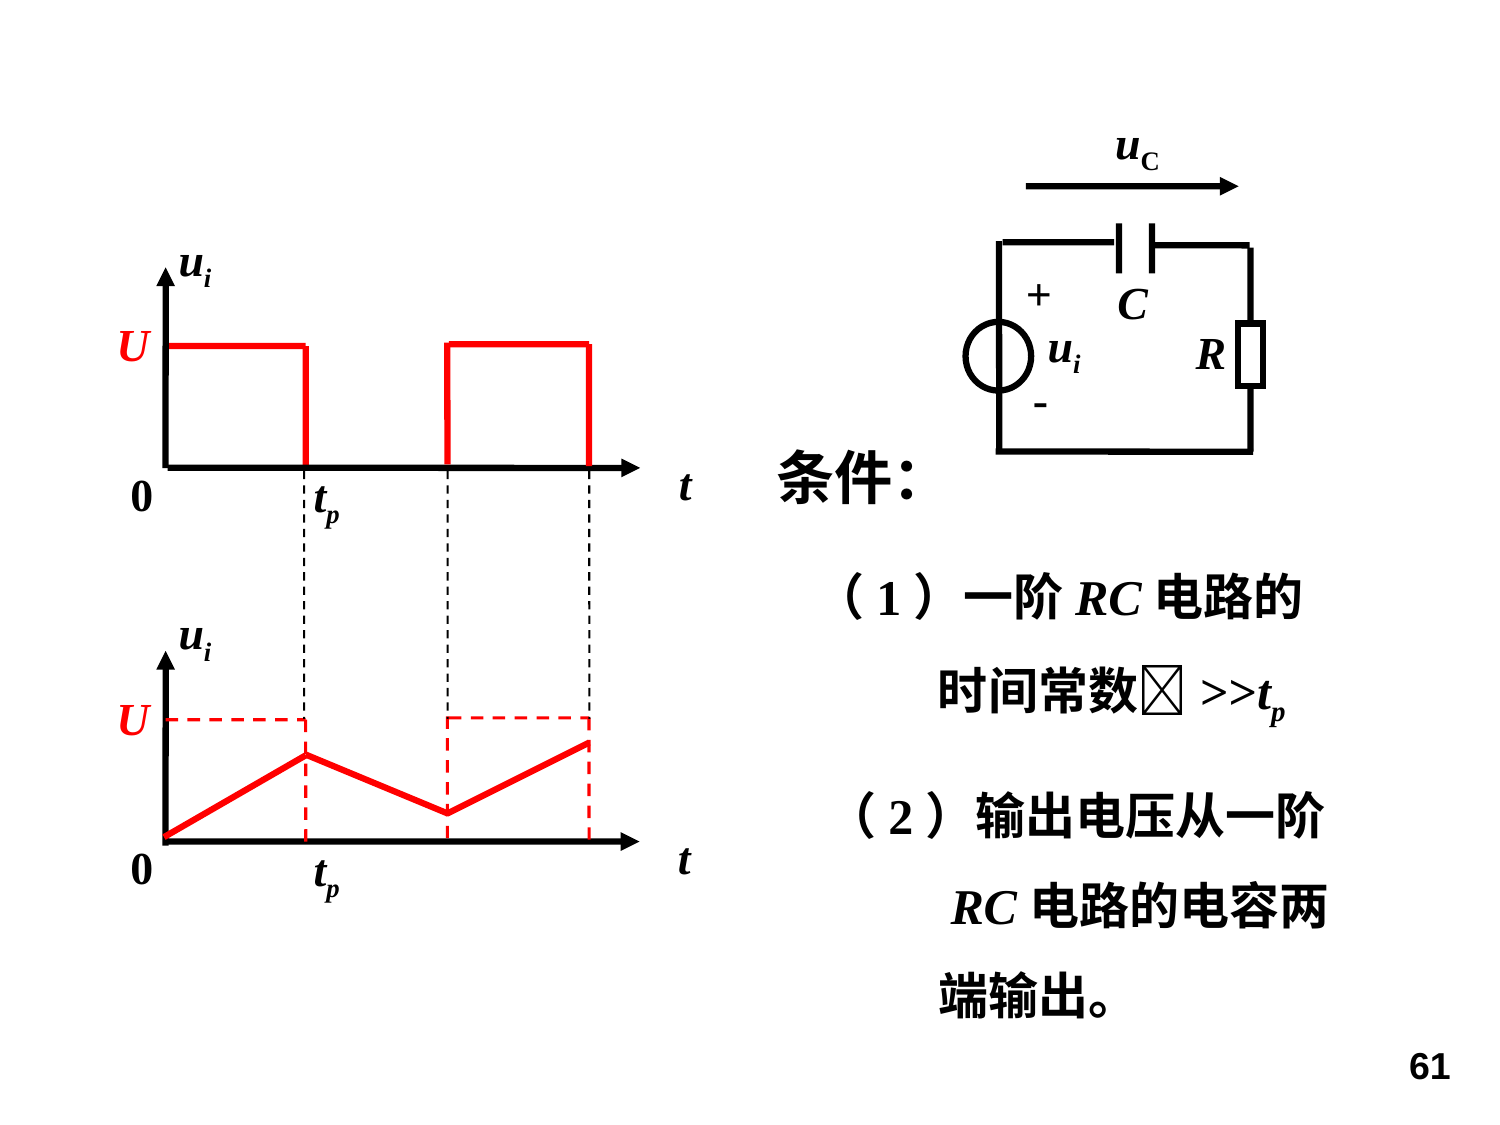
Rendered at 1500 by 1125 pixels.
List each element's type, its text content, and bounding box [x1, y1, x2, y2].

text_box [81, 596, 738, 904]
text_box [965, 105, 1294, 454]
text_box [304, 470, 590, 719]
text_box 条件： [761, 433, 1317, 519]
text_box （1）一阶RC电路的 时间常数>>tp [799, 527, 1384, 735]
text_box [81, 222, 739, 530]
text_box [164, 742, 590, 838]
text_box （2）输出电压从一阶 RC电路的电容两 端输出。 [811, 747, 1372, 1032]
